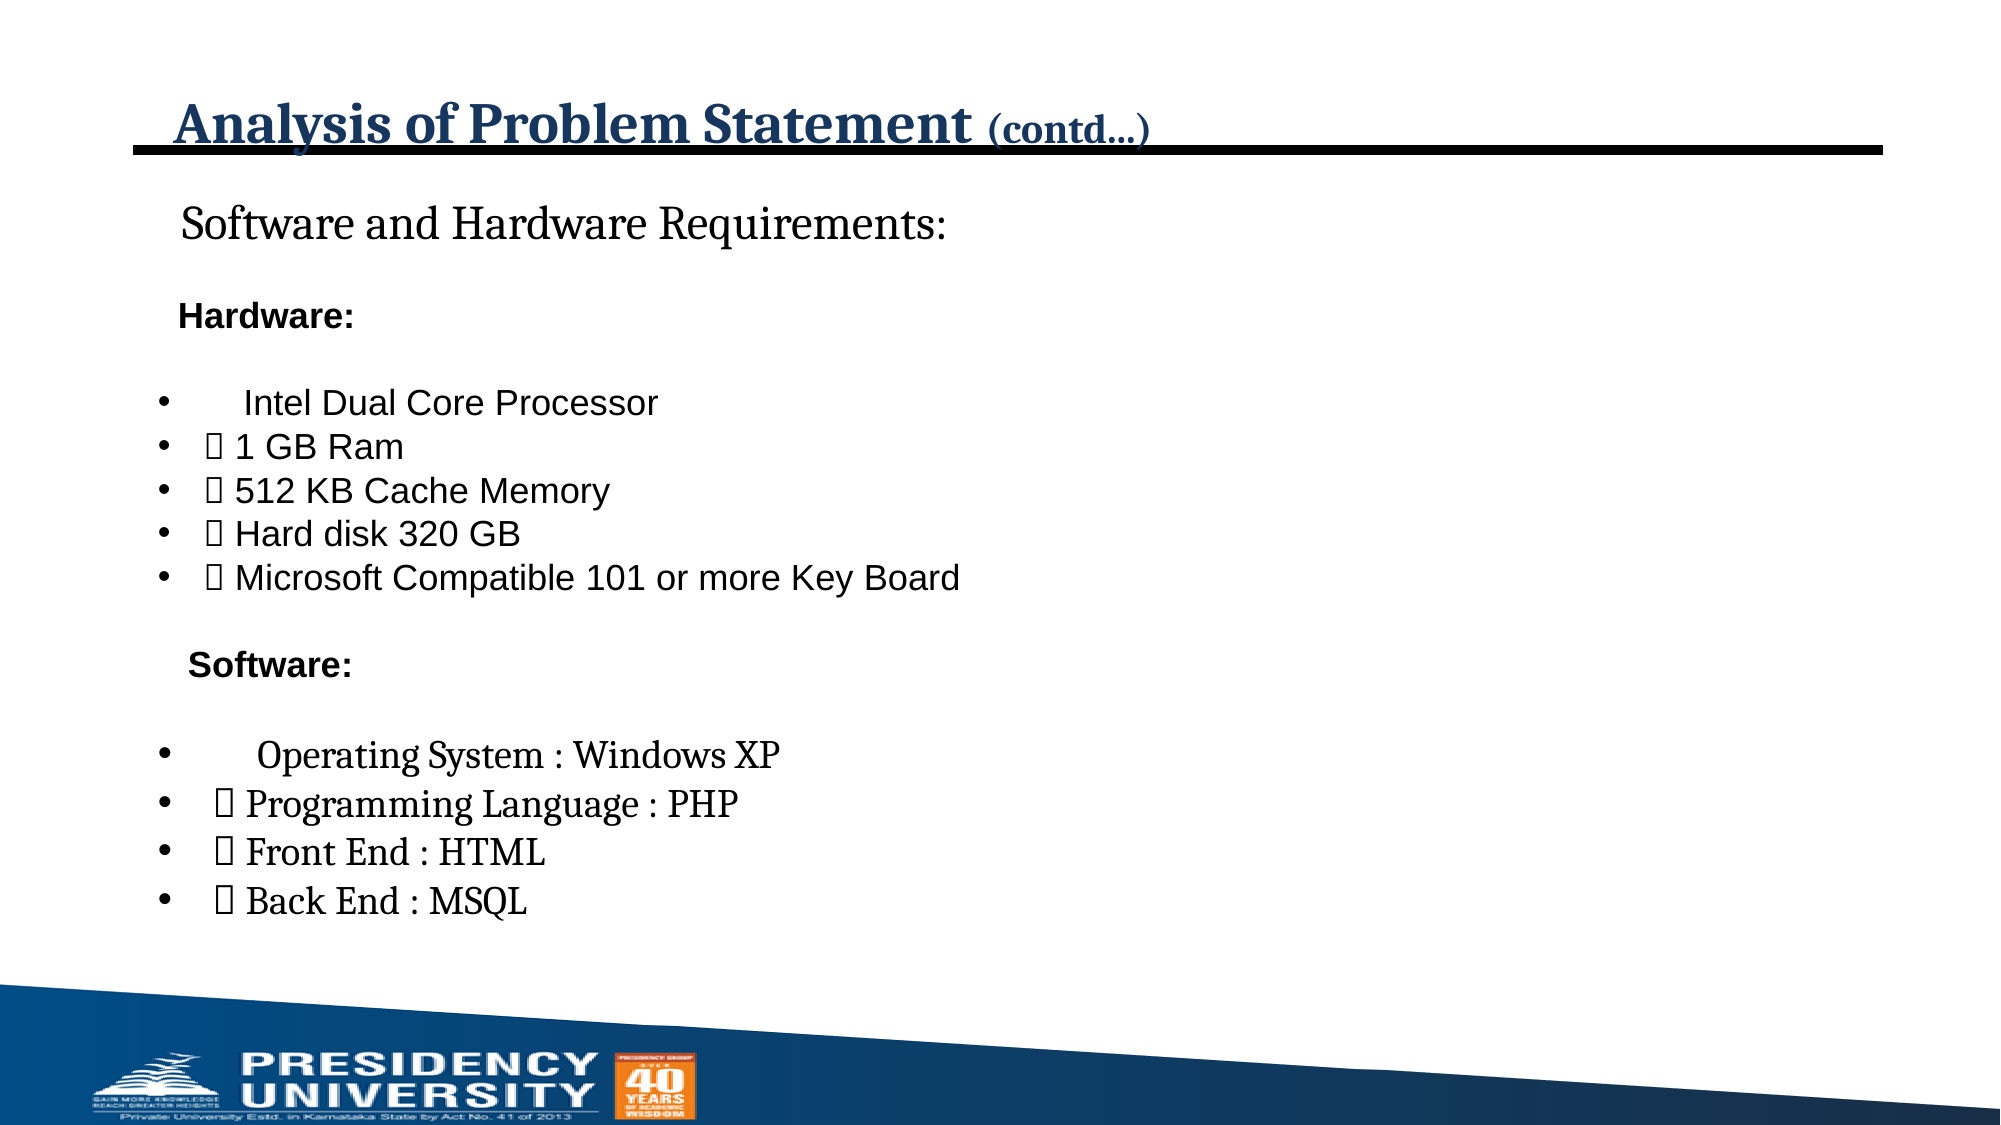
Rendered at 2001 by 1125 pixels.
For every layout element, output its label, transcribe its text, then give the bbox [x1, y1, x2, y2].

picture [0, 982, 2000, 1125]
title Analysis of Problem Statement (contd...) [133, 45, 1884, 125]
list Software and Hardware Requirements: Hardware: Intel Dual Core Processor  1 GB Ram  512 KB Cache Memory  Hard disk 320 GB  Microsoft Compatible 101 or more Key Board Software: Operating System : Windows XP  Programming Language : PHP  Front End : HTML  Back End : MSQL [142, 125, 1893, 938]
